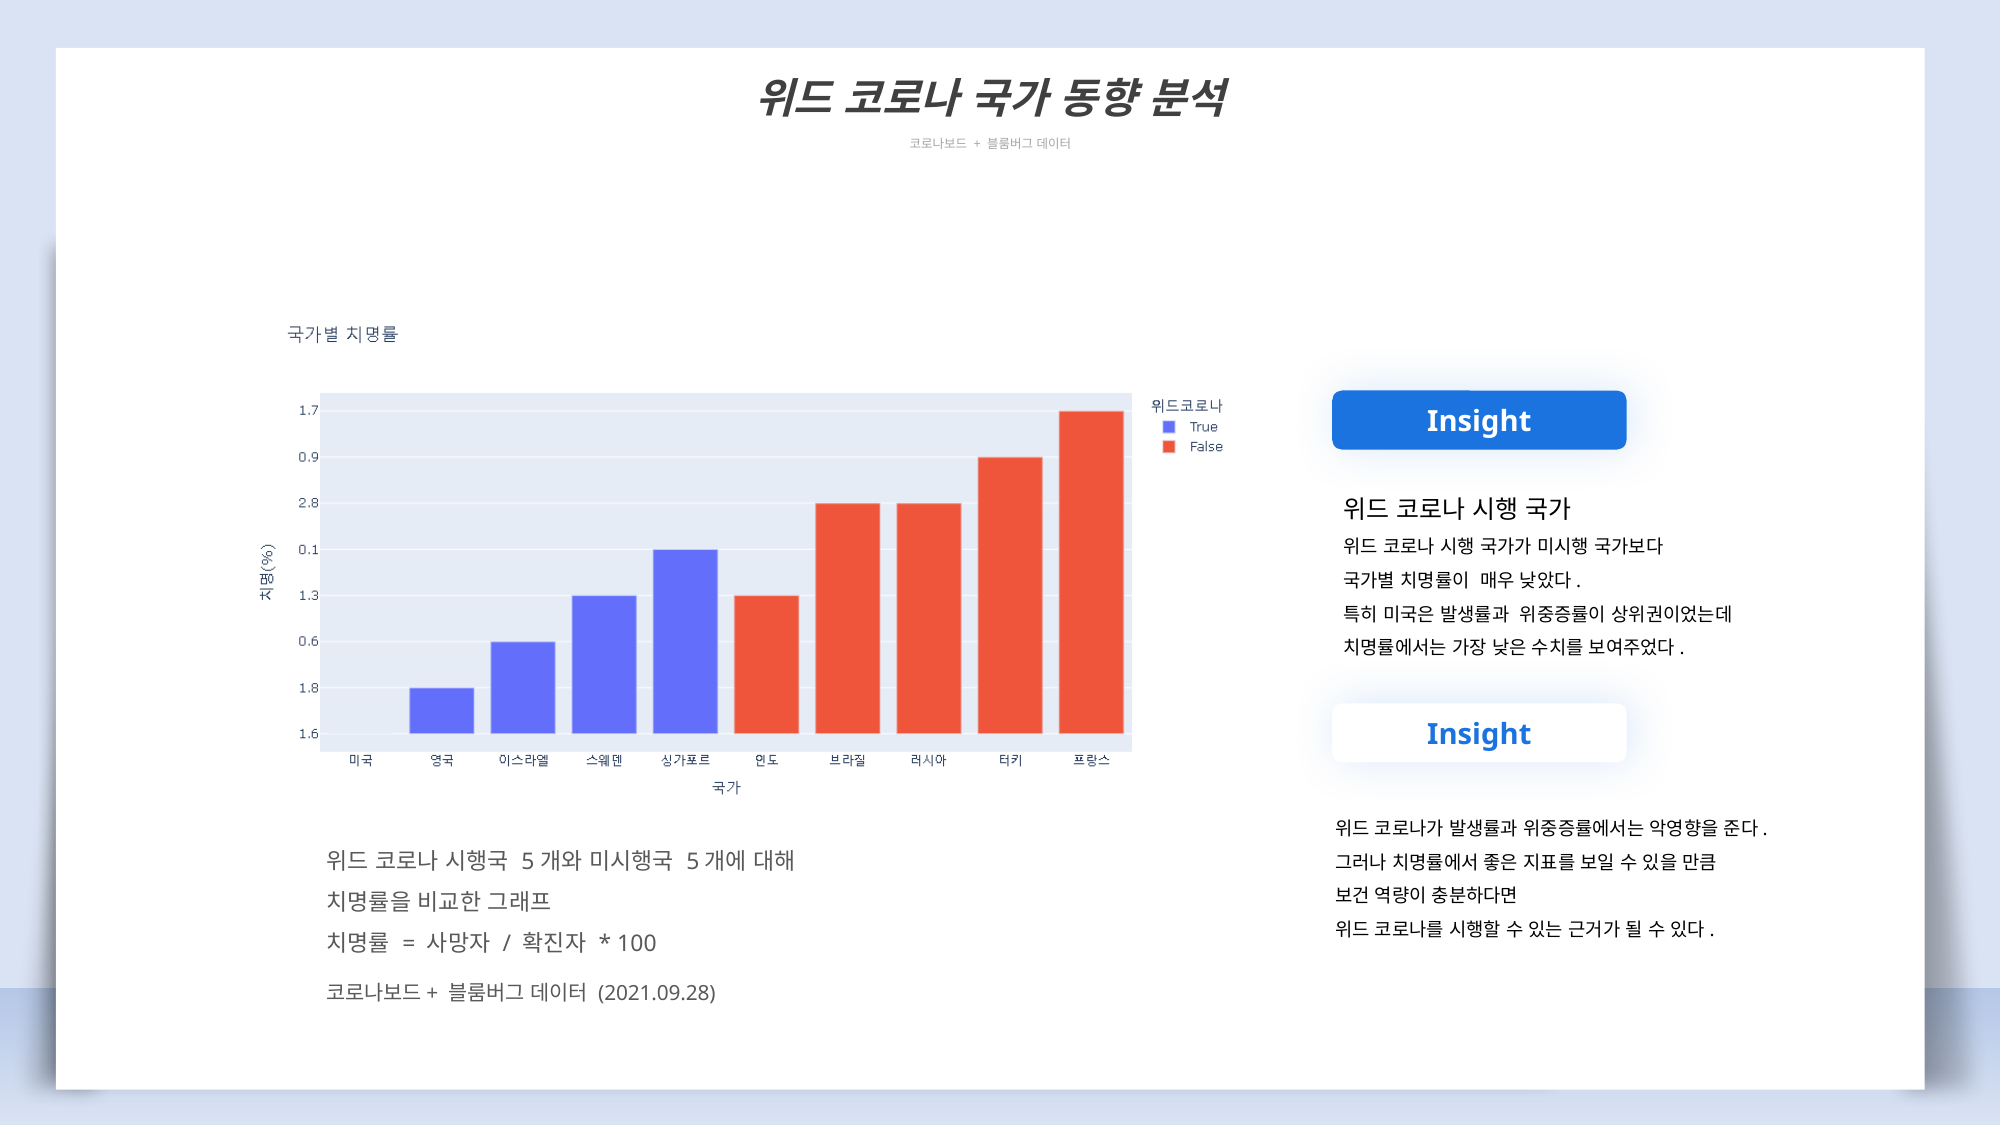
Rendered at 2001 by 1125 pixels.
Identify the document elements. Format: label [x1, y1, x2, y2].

picture [237, 289, 1240, 835]
text_box [0, 0, 2000, 1125]
